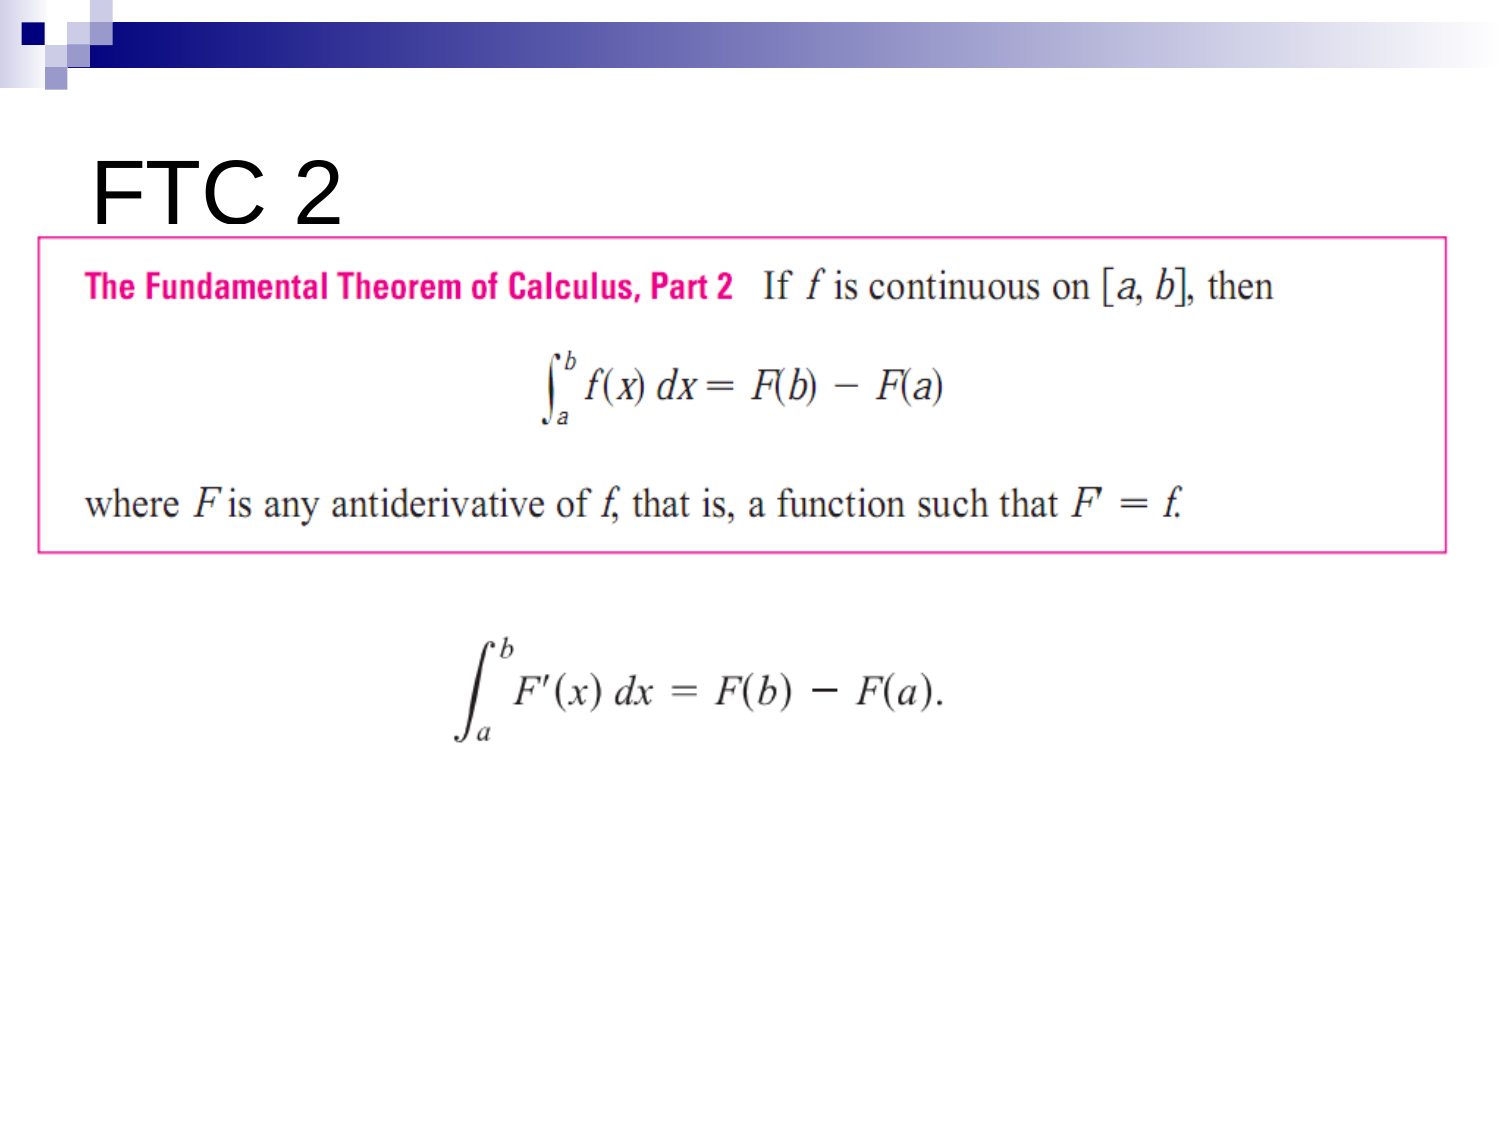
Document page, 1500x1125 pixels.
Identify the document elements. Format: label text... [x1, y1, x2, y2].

picture [424, 624, 972, 768]
title FTC 2 [75, 75, 1425, 224]
picture [26, 224, 1463, 565]
